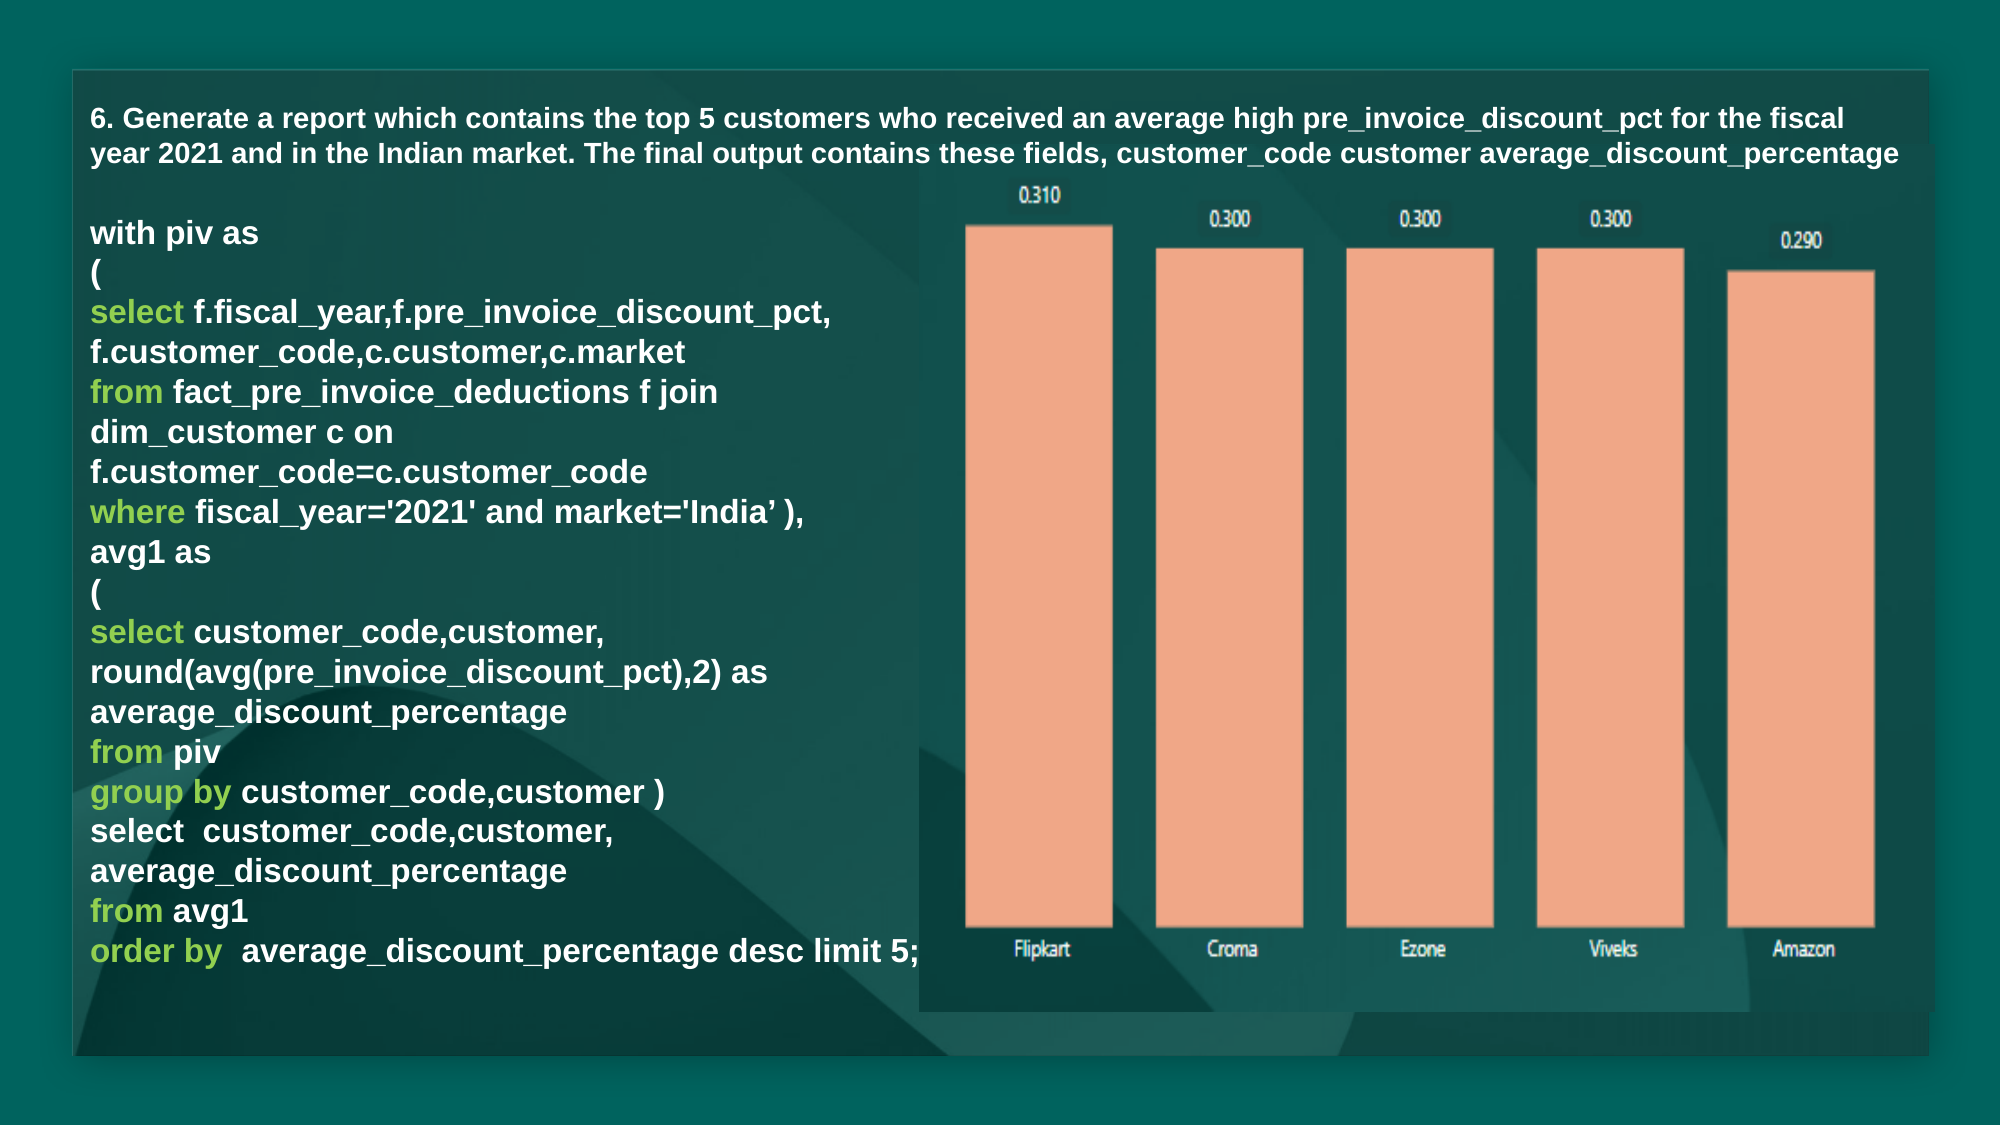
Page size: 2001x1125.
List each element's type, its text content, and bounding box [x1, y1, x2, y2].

picture [919, 144, 1936, 1012]
text_box 6. Generate a report which contains the top 5 customers who received an average high pre_invoice_discount_pct for the fiscal year 2021 and in the Indian market. The final output contains these fields, customer_code customer average_discount_percentage [75, 92, 1925, 178]
text_box with piv as ( select f.fiscal_year,f.pre_invoice_discount_pct, f.customer_code,c.customer,c.market from fact_pre_invoice_deductions f join dim_customer c on f.customer_code=c.customer_code where fiscal_year='2021' and market='India’ ), avg1 as ( select customer_code,customer, round(avg(pre_invoice_discount_pct),2) as average_discount_percentage from piv group by customer_code,customer ) select customer_code,customer, average_discount_percentage from avg1 order by average_discount_percentage desc limit 5; [75, 203, 919, 977]
